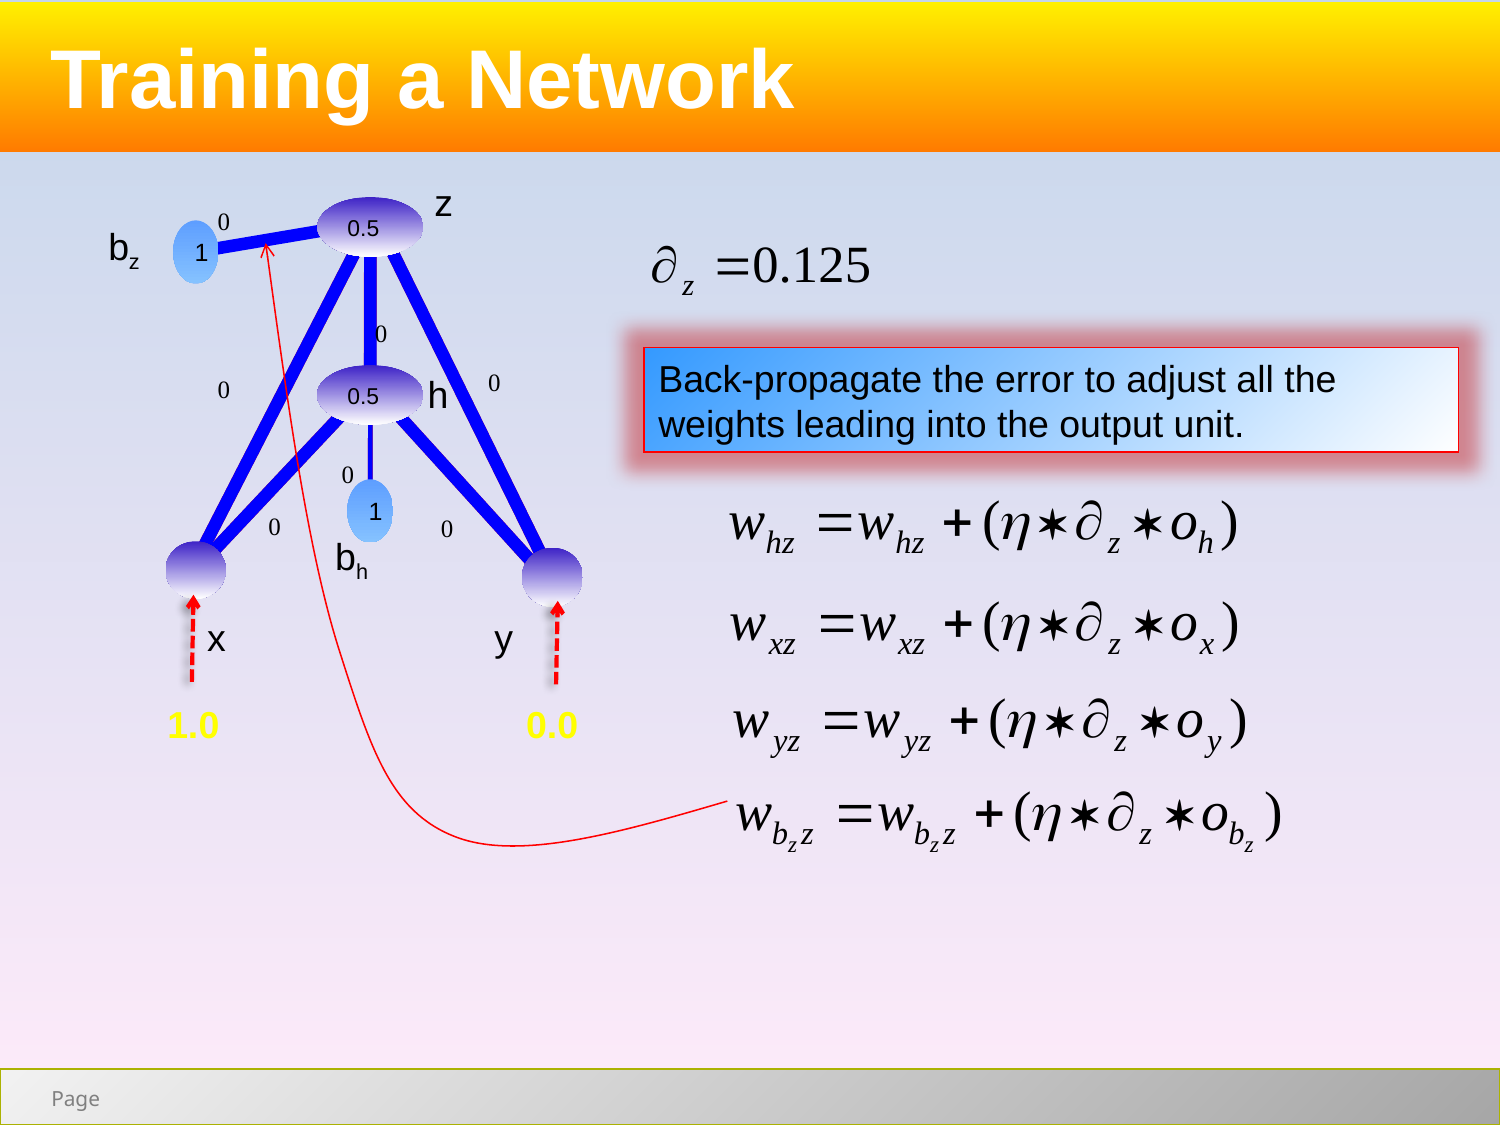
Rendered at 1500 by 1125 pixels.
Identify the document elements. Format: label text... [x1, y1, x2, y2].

text_box Training a Network [0, 2, 1500, 152]
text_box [643, 229, 876, 305]
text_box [726, 774, 1293, 864]
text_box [93, 171, 583, 683]
text_box [351, 631, 720, 847]
text_box Back-propagate the error to adjust all the weights leading into the output unit. [643, 347, 1459, 453]
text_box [723, 681, 1258, 771]
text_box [718, 483, 1249, 568]
text_box 1.0 [152, 693, 235, 754]
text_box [555, 600, 559, 685]
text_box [720, 584, 1250, 669]
